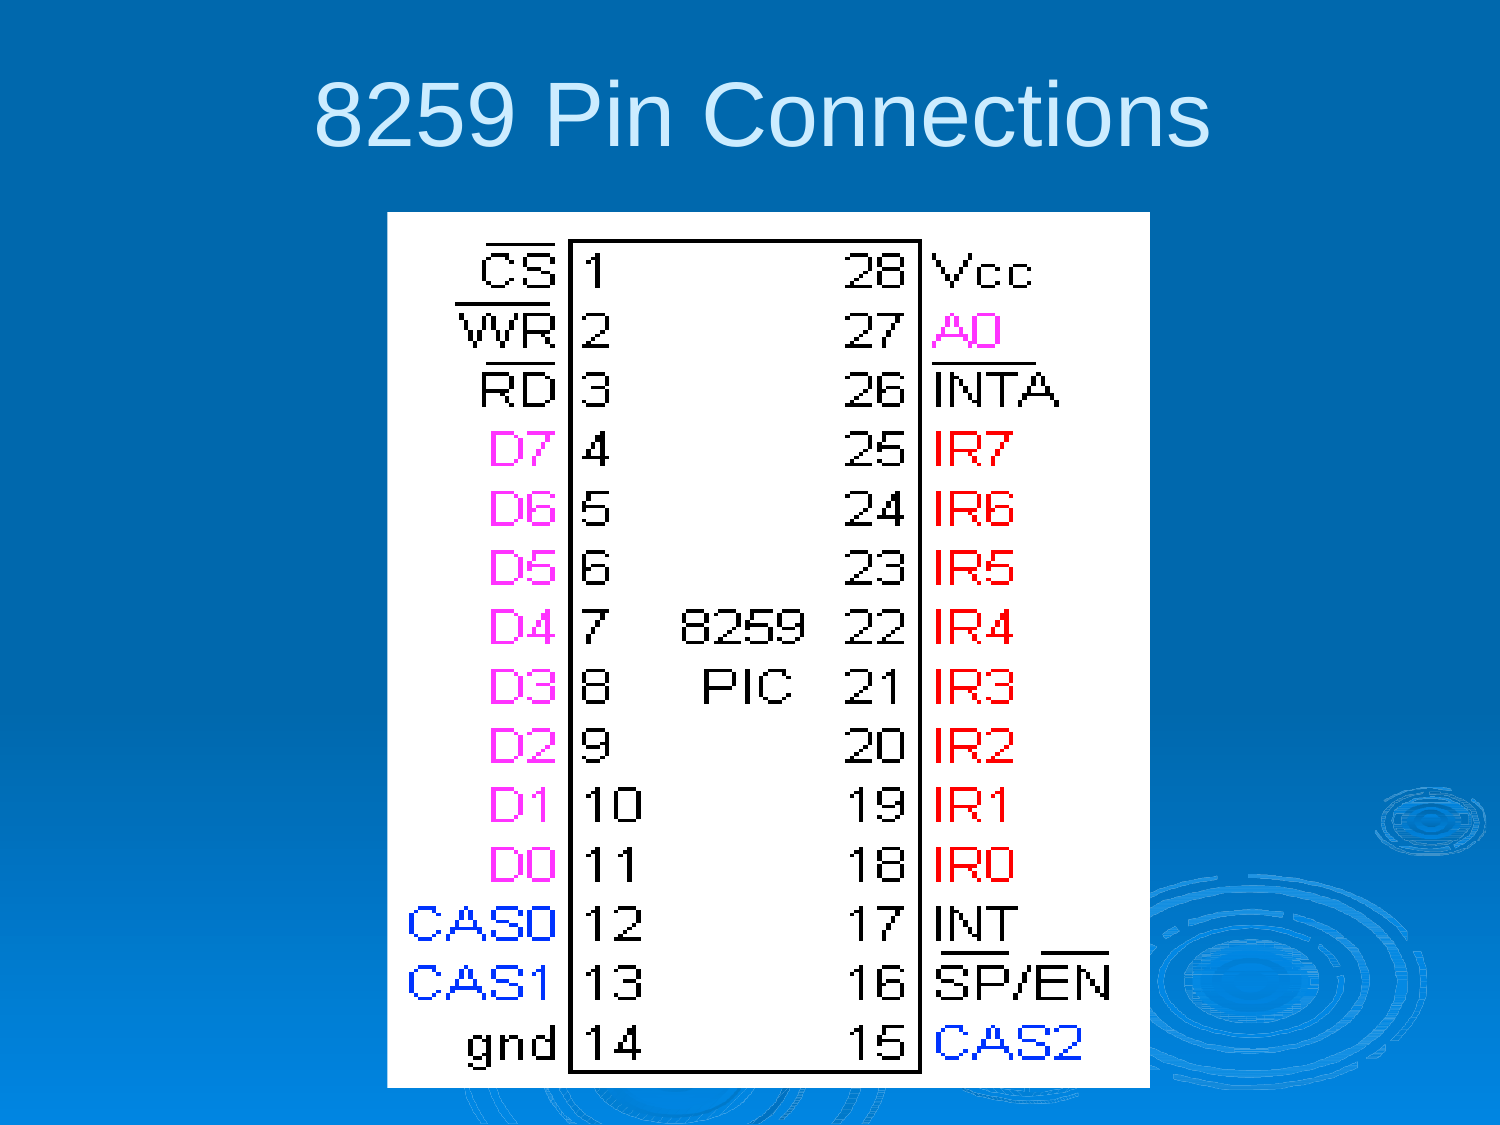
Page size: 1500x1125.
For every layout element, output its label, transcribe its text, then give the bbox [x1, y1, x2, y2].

text_box [1374, 787, 1487, 856]
text_box [387, 212, 1150, 1088]
text_box [918, 874, 1427, 1104]
title 8259 Pin Connections [88, 54, 1412, 243]
text_box [462, 1088, 889, 1124]
